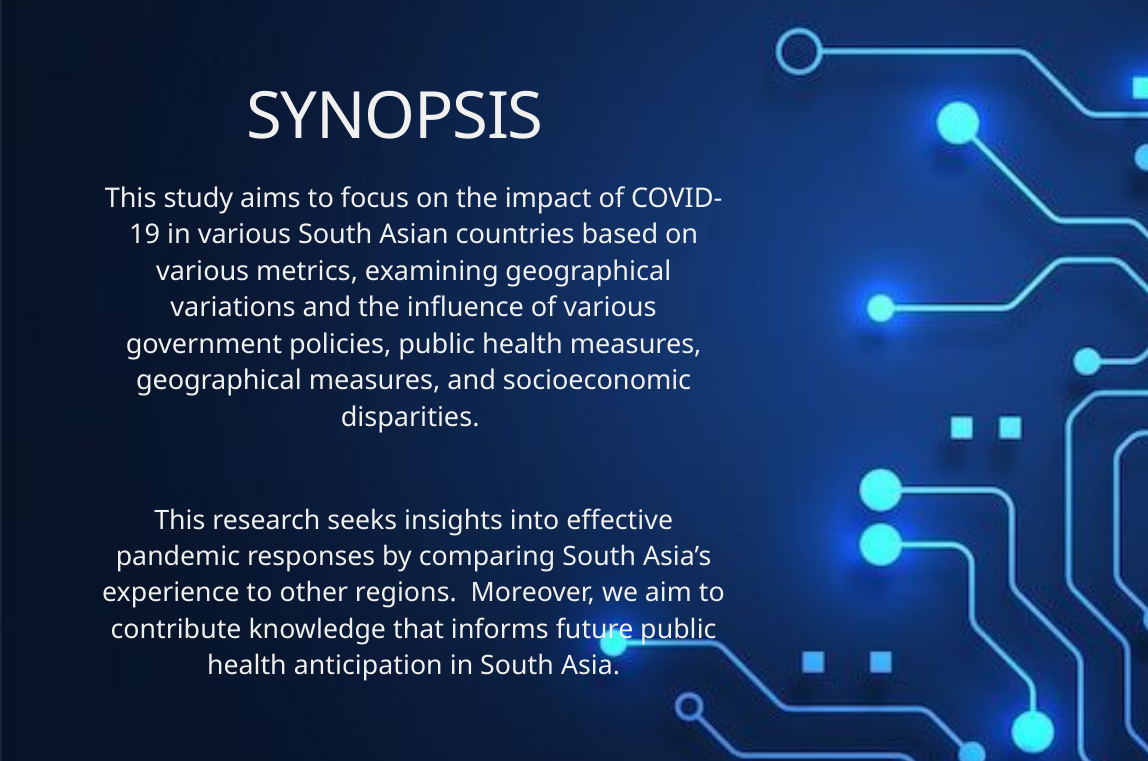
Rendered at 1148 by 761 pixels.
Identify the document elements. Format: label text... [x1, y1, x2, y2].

text_box This study aims to focus on the impact of COVID-19 in various South Asian countries based on various metrics, examining geographical variations and the influence of various government policies, public health measures, geographical measures, and socioeconomic disparities. This research seeks insights into effective pandemic responses by comparing South Asia’s experience to other regions. Moreover, we aim to contribute knowledge that informs future public health anticipation in South Asia. [92, 176, 735, 680]
text_box SYNOPSIS [30, 93, 760, 152]
text_box [0, 0, 1148, 761]
